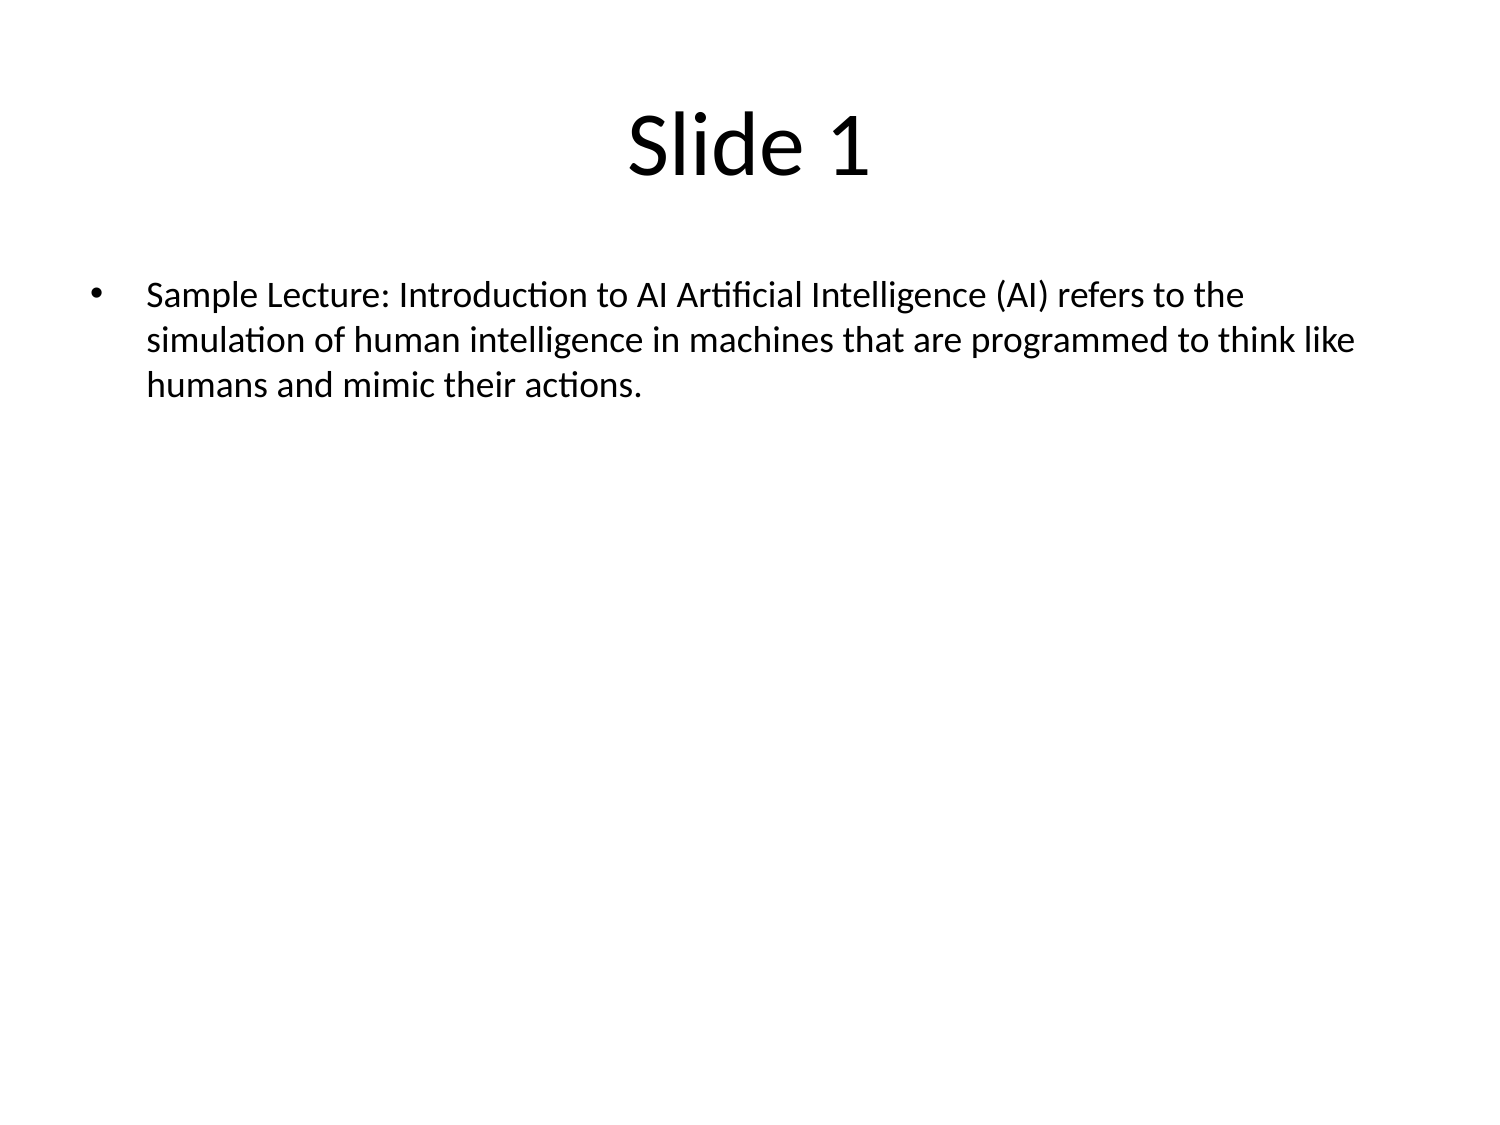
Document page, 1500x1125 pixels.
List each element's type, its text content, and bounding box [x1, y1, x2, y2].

title Slide 1 [75, 45, 1425, 233]
list Sample Lecture: Introduction to AI Artificial Intelligence (AI) refers to the simulation of human intelligence in machines that are programmed to think like humans and mimic their actions. [75, 262, 1425, 1005]
